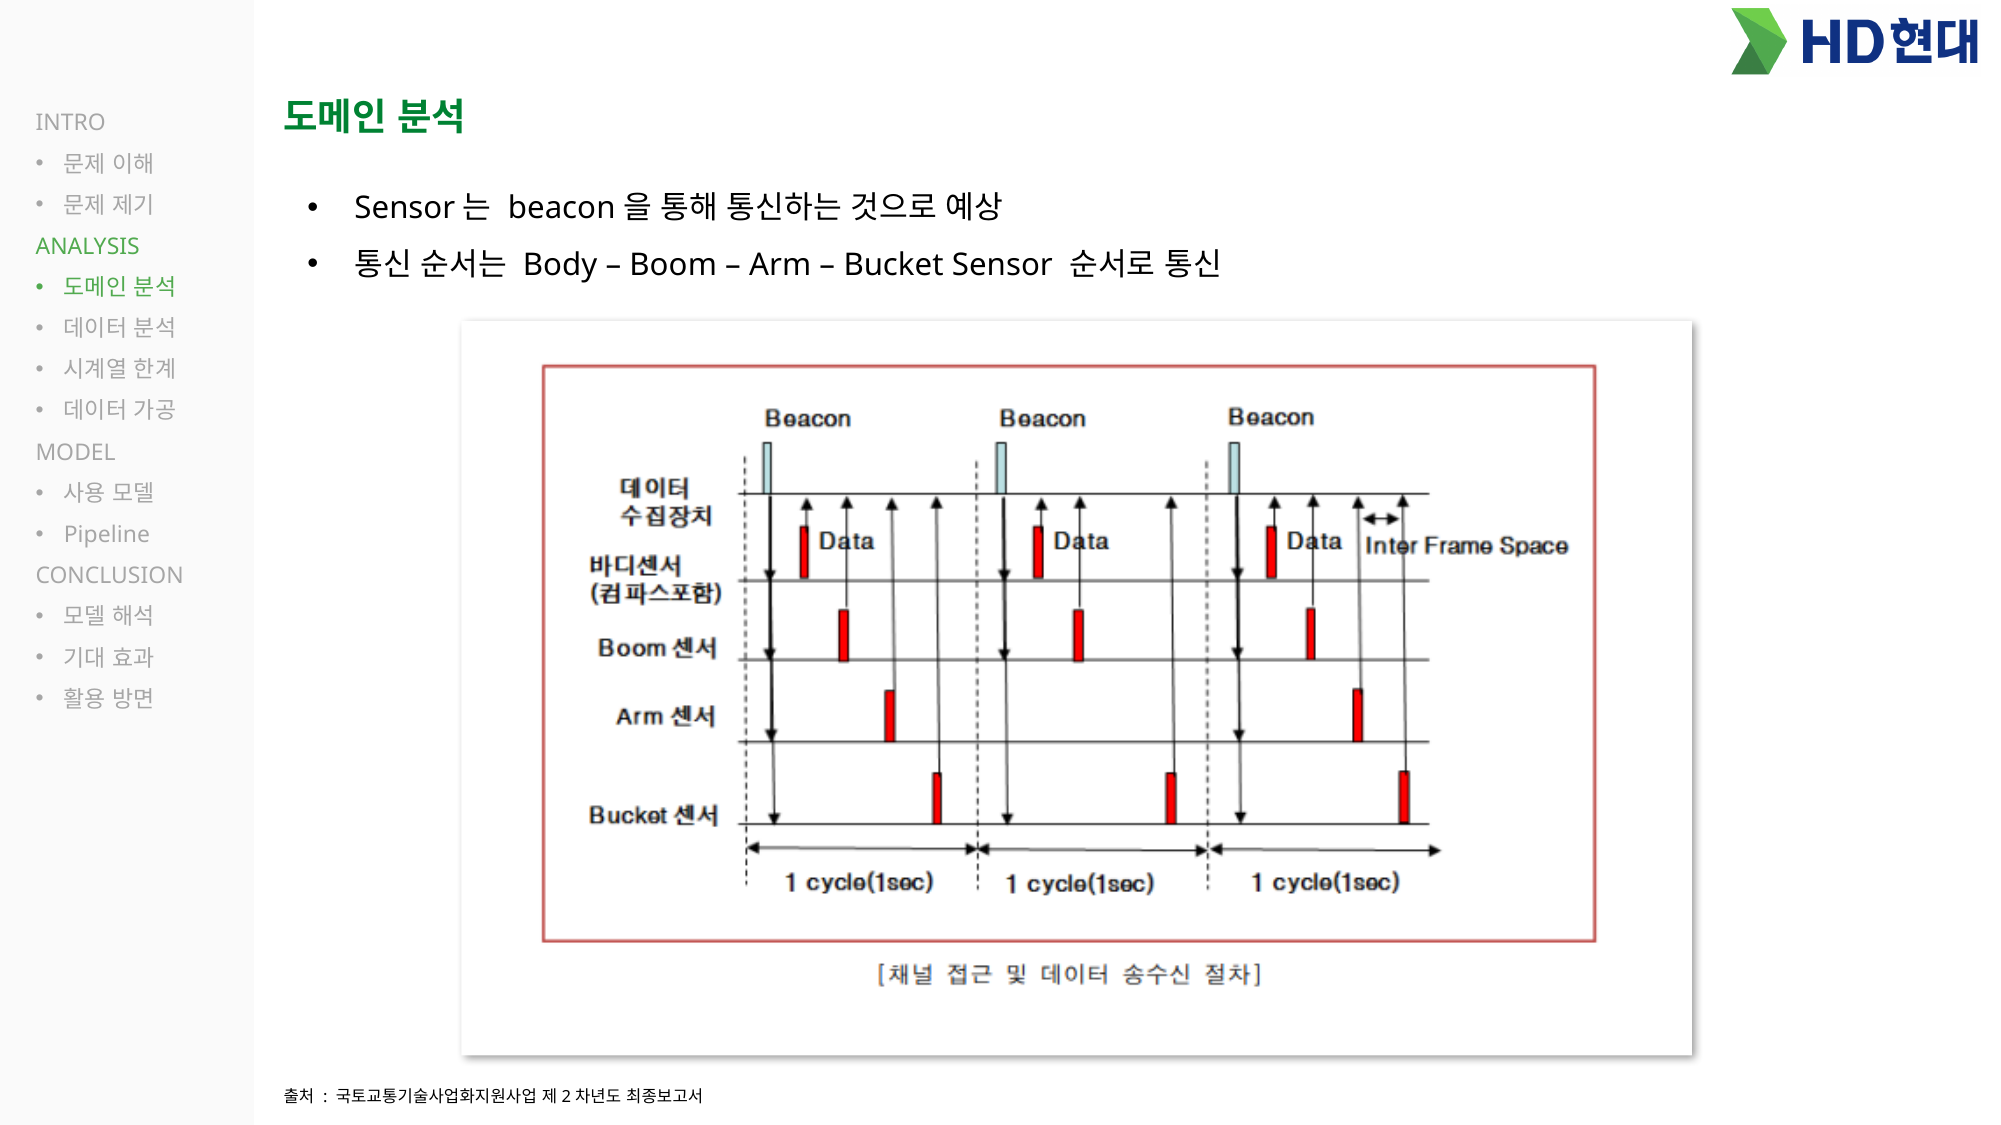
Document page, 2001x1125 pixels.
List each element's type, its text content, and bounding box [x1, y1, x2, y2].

text_box 출처 : 국토교통기술사업화지원사업 제2차년도 최종보고서 [268, 1078, 1345, 1114]
text_box [0, 0, 254, 1125]
text_box Sensor는 beacon을 통해 통신하는 것으로 예상 통신 순서는 Body – Boom – Arm – Bucket Sensor 순서로 통신 [292, 161, 1858, 289]
text_box INTRO 문제 이해 문제 제기 ANALYSIS 도메인 분석 데이터 분석 시계열 한계 데이터 가공 MODEL 사용 모델 Pipeline CONCLUSION 모델 해석 기대 효과 활용 방면 [20, 86, 280, 761]
picture [1729, 4, 1981, 77]
text_box 도메인 분석 [268, 63, 1270, 146]
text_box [461, 320, 1692, 1056]
